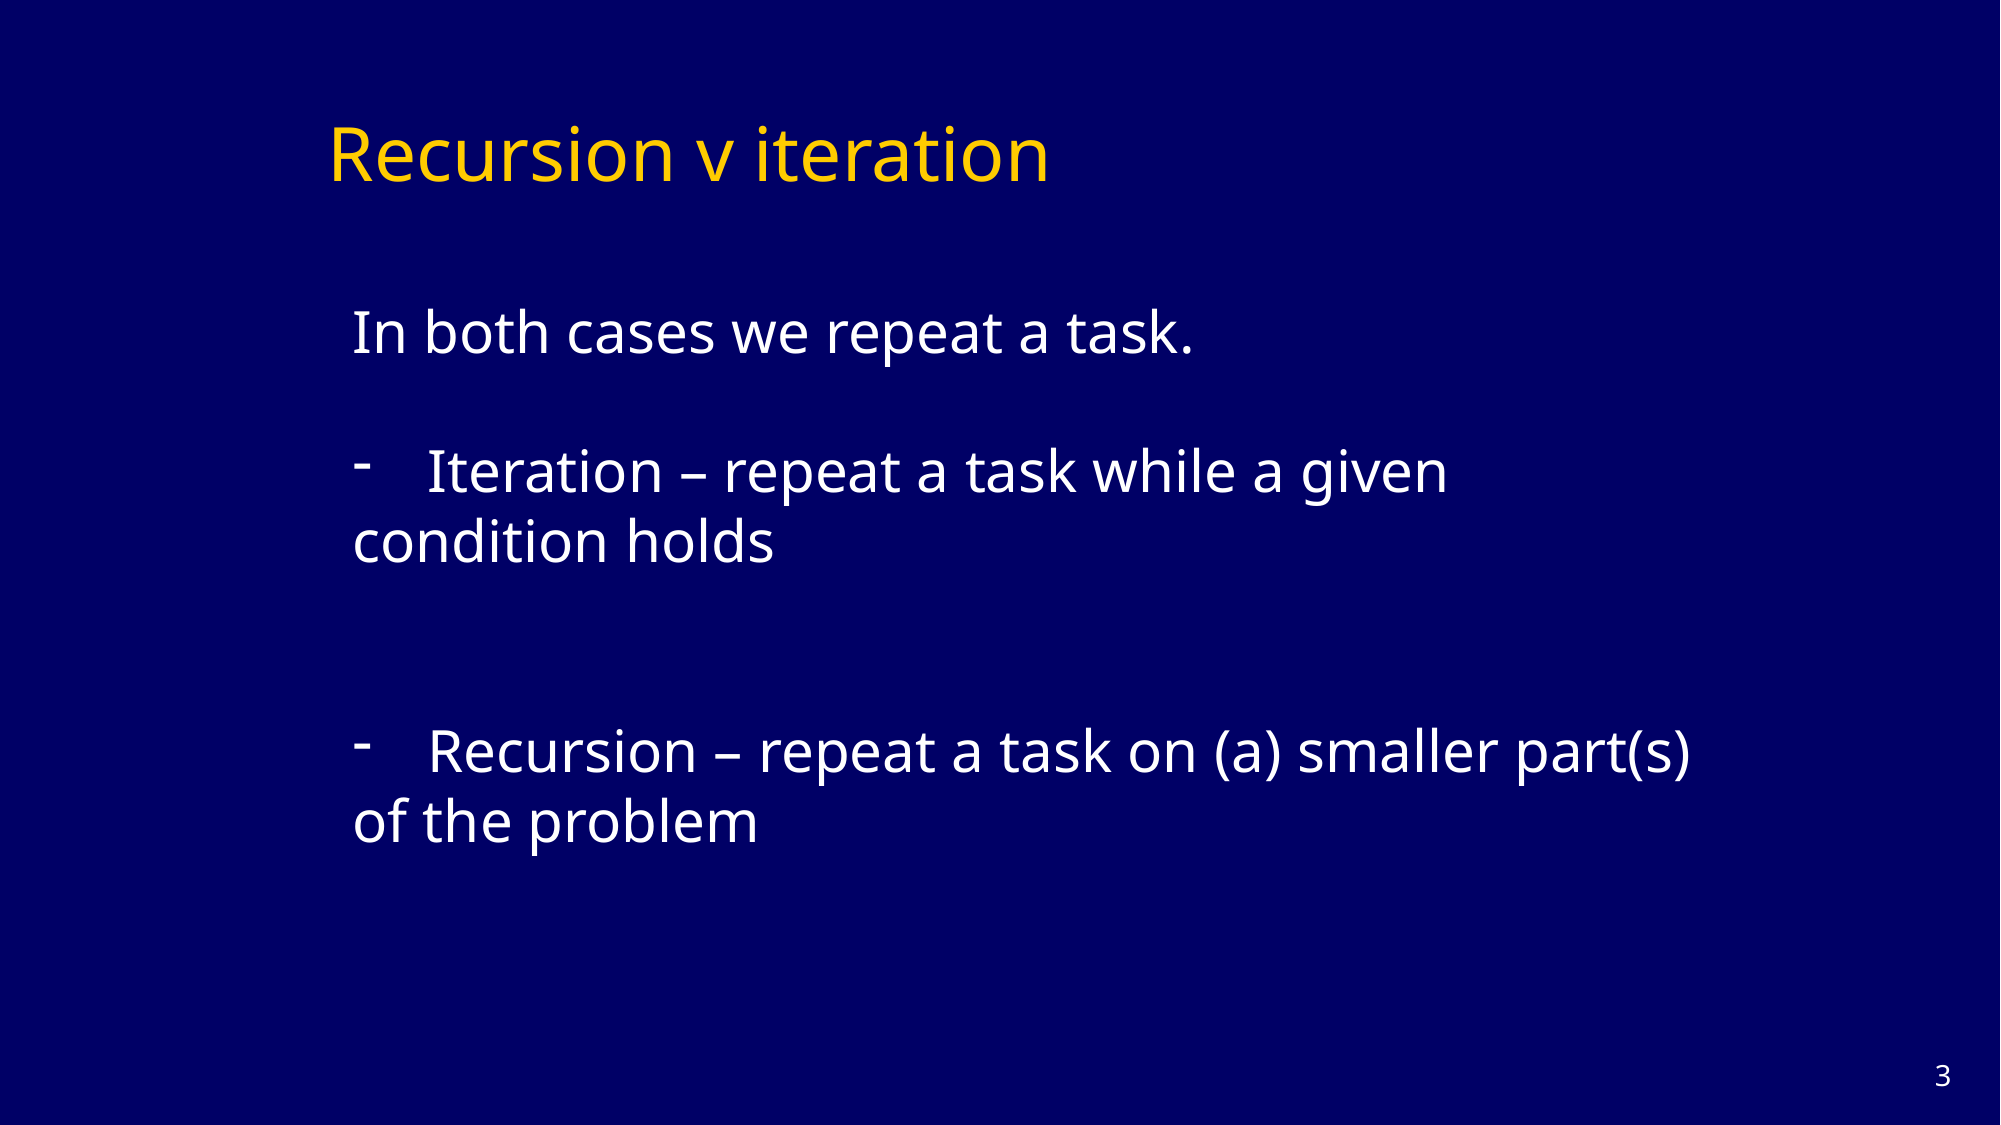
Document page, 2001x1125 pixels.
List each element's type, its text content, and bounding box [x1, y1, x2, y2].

text_box In both cases we repeat a task. Iteration – repeat a task while a given condition holds Recursion – repeat a task on (a) smaller part(s) of the problem [337, 287, 1721, 862]
title Recursion v iteration [312, 62, 1604, 205]
slide_number 2 [1833, 1050, 1967, 1100]
